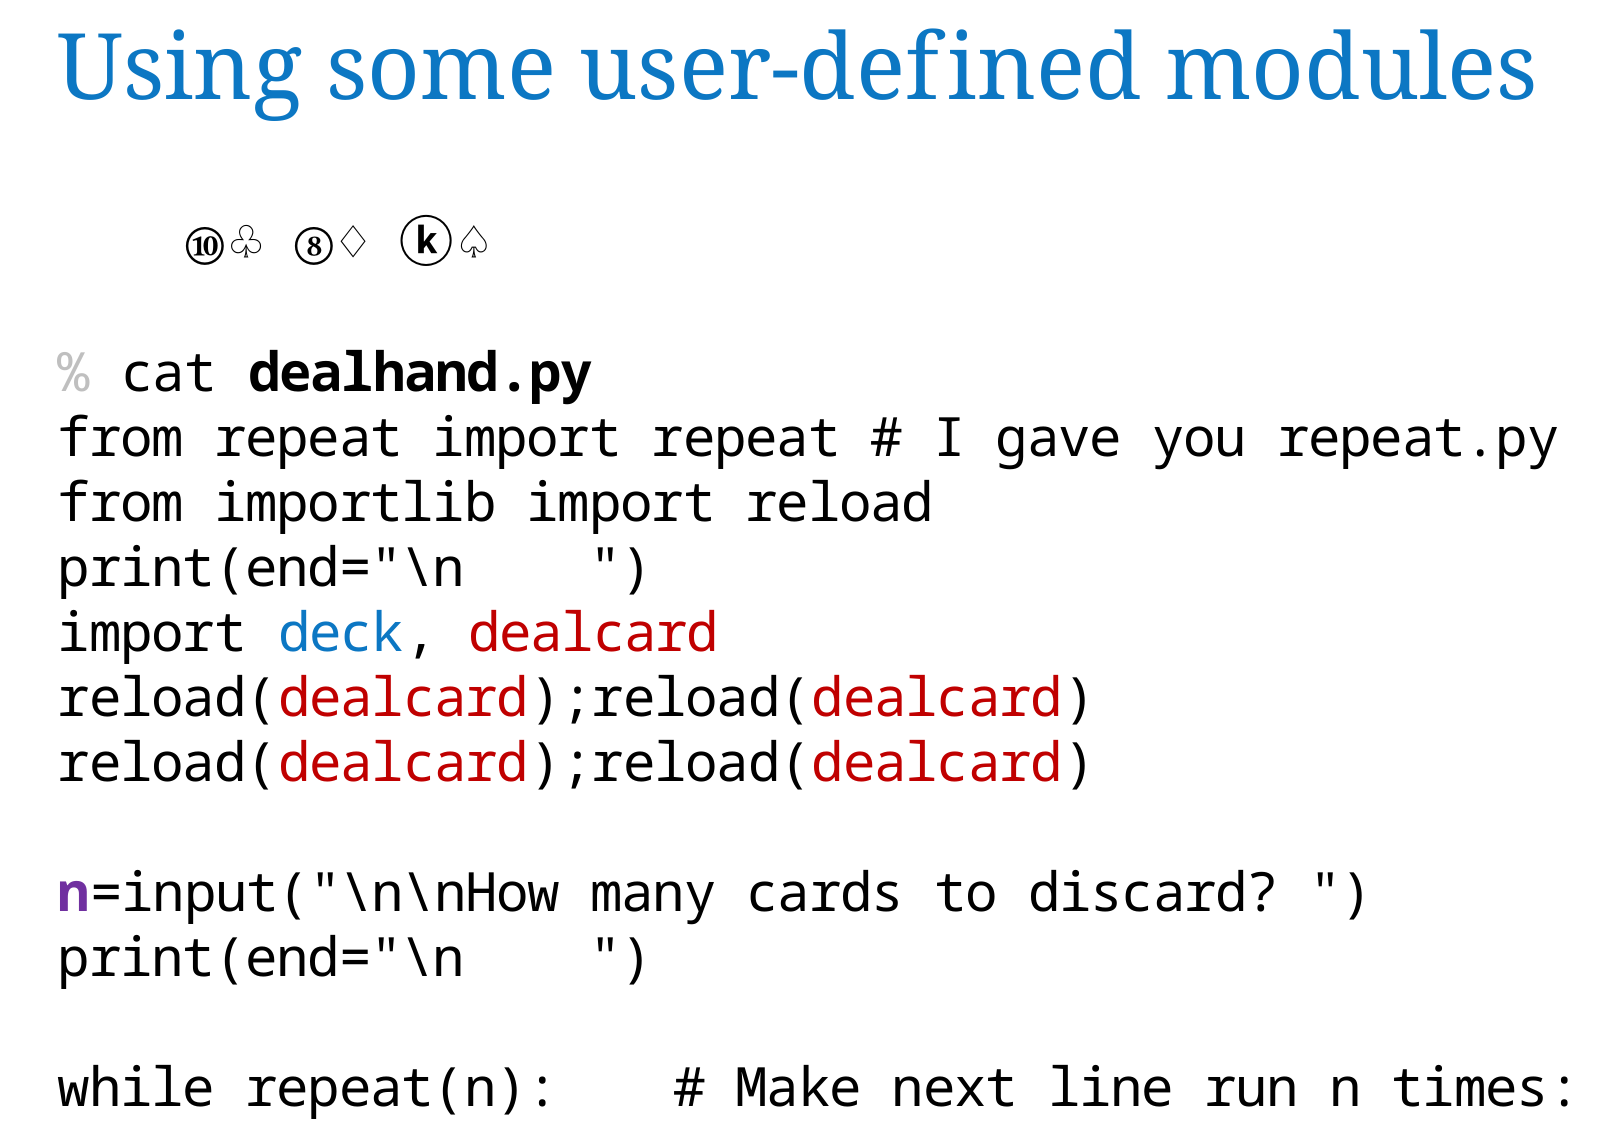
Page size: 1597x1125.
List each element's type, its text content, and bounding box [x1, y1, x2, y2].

text_box Using some user-defined modules [0, 13, 1597, 70]
text_box ⑩ ♧ ⑧ ♢ ⓚ ♤ % cat dealhand.py from repeat import repeat # I gave you repeat.py from importlib import reload print(end="\n ") import deck, dealcard reload(dealcard);reload(dealcard) reload(dealcard);reload(dealcard) n=input("\n\nHow many cards to discard? ") print(end="\n ") while repeat(n): # Make next line run n times: [0, 70, 1597, 1125]
